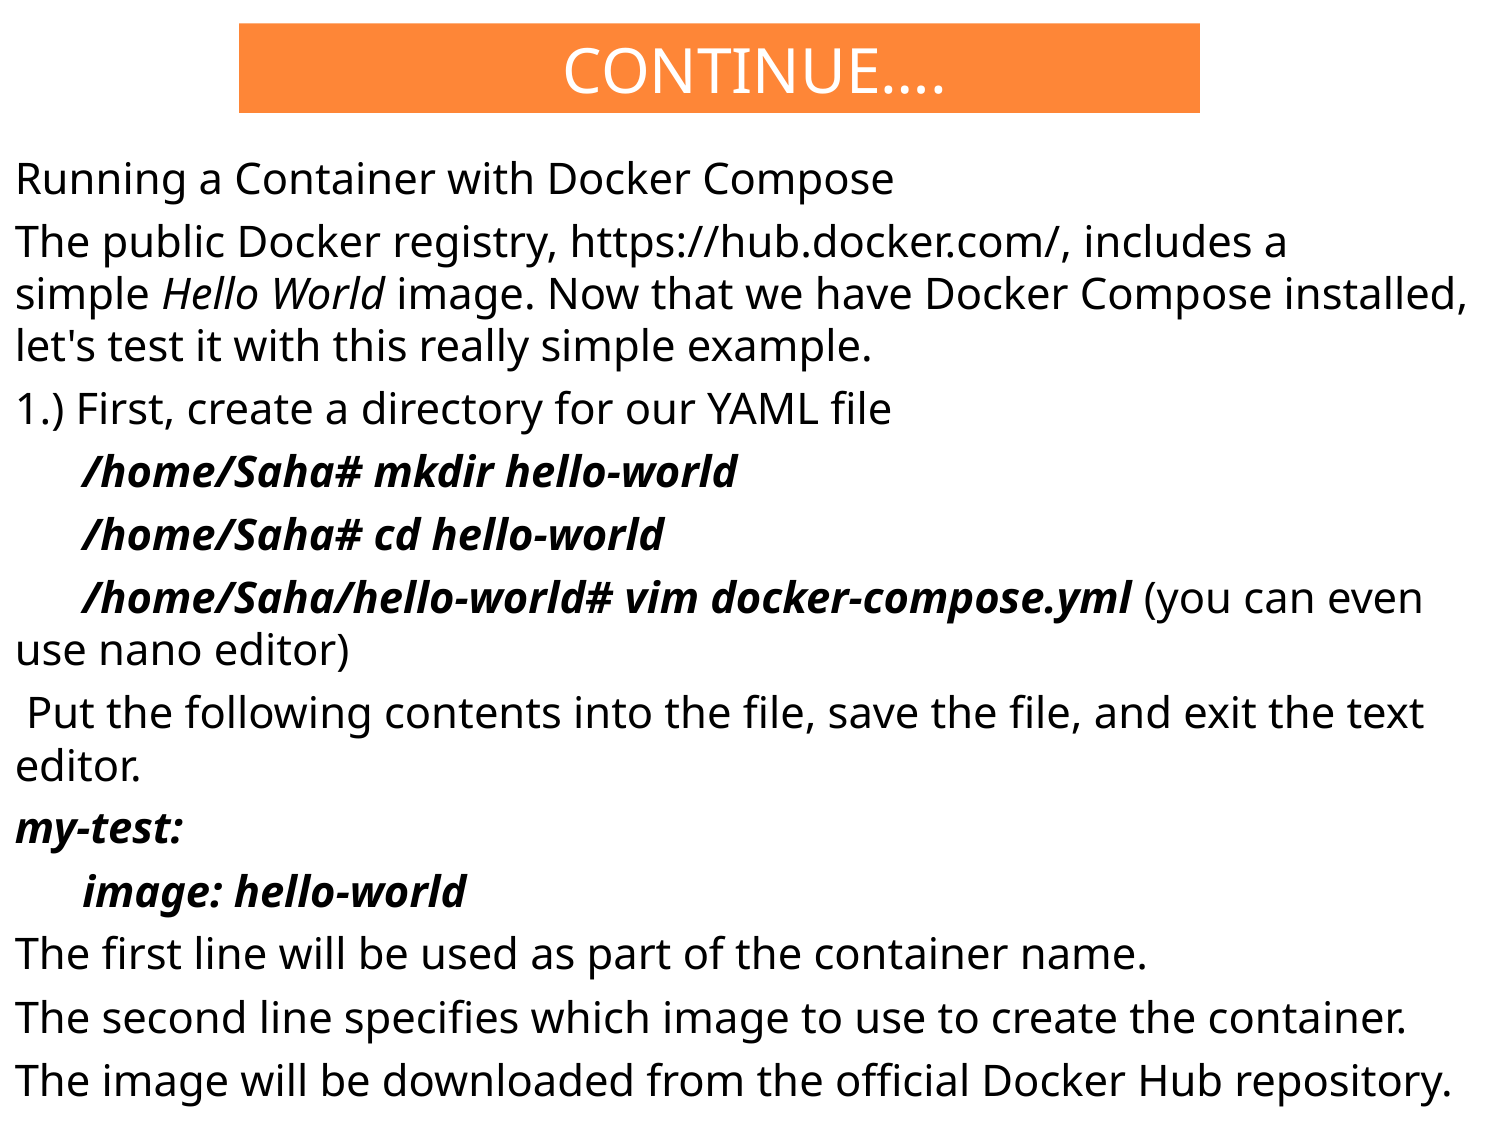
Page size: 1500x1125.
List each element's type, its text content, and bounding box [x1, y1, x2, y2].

list Running a Container with Docker Compose The public Docker registry, https://hub.docker.com/, includes a simple Hello World image. Now that we have Docker Compose installed, let's test it with this really simple example. 1.) First, create a directory for our YAML file /home/Saha# mkdir hello-world /home/Saha# cd hello-world /home/Saha/hello-world# vim docker-compose.yml (you can even use nano editor) Put the following contents into the file, save the file, and exit the text editor. my-test: image: hello-world The first line will be used as part of the container name. The second line specifies which image to use to create the container. The image will be downloaded from the official Docker Hub repository. [0, 143, 1500, 1125]
title Continue…. [239, 23, 1200, 113]
